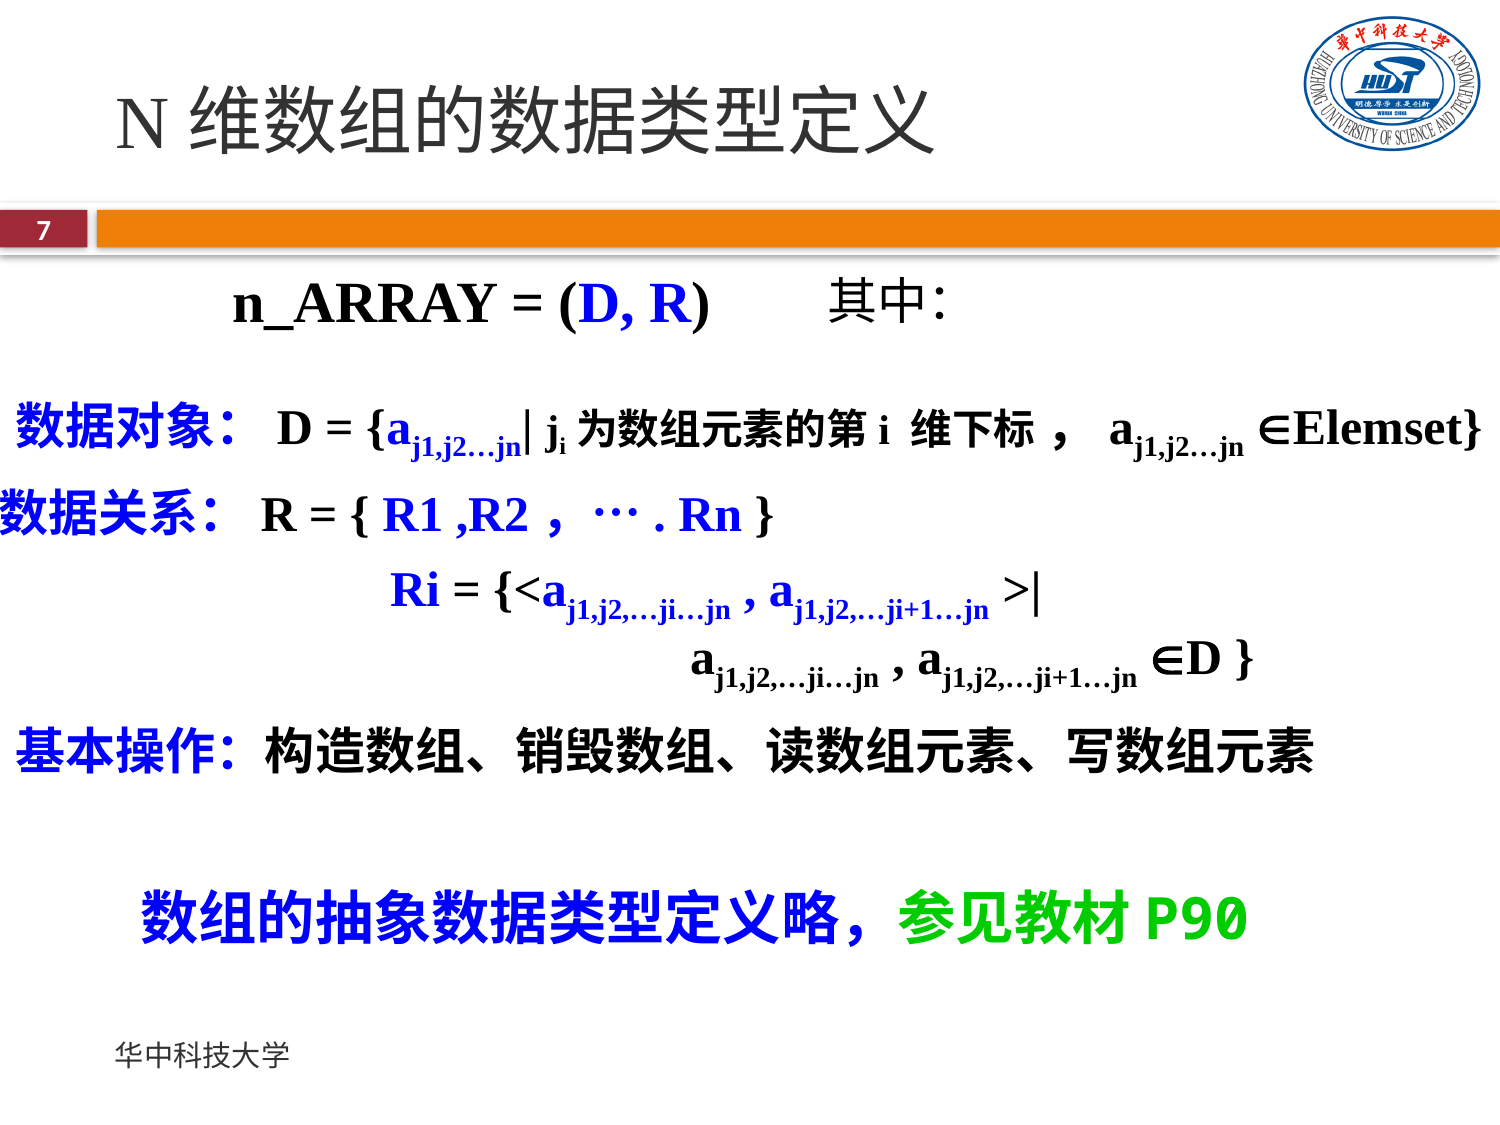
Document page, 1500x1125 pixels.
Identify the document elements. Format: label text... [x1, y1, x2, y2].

text_box 数据关系：R = { R1 ,R2，…. Rn } [0, 474, 790, 549]
footer 华中科技大学 [99, 1025, 990, 1085]
text_box Ri = {<aj1,j2,…ji…jn , aj1,j2,…ji+1…jn >| aj1,j2,…ji…jn , aj1,j2,…ji+1…jn D } [300, 549, 1438, 701]
title N维数组的数据类型定义 [100, 37, 1438, 200]
text_box 其中： [812, 261, 1088, 337]
picture [1299, 12, 1488, 154]
text_box 数组的抽象数据类型定义略，参见教材P90 [125, 874, 1265, 959]
text_box 构造数组、销毁数组、读数组元素、写数组元素 [314, 711, 1376, 787]
text_box 数据对象：D = {aj1,j2…jn| ji为数组元素的第i 维下标 ，aj1,j2…jn Elemset} [0, 386, 1500, 470]
slide_number 7 [0, 208, 88, 249]
text_box n_ARRAY = (D, R) [217, 256, 726, 342]
text_box 基本操作： [0, 711, 314, 787]
